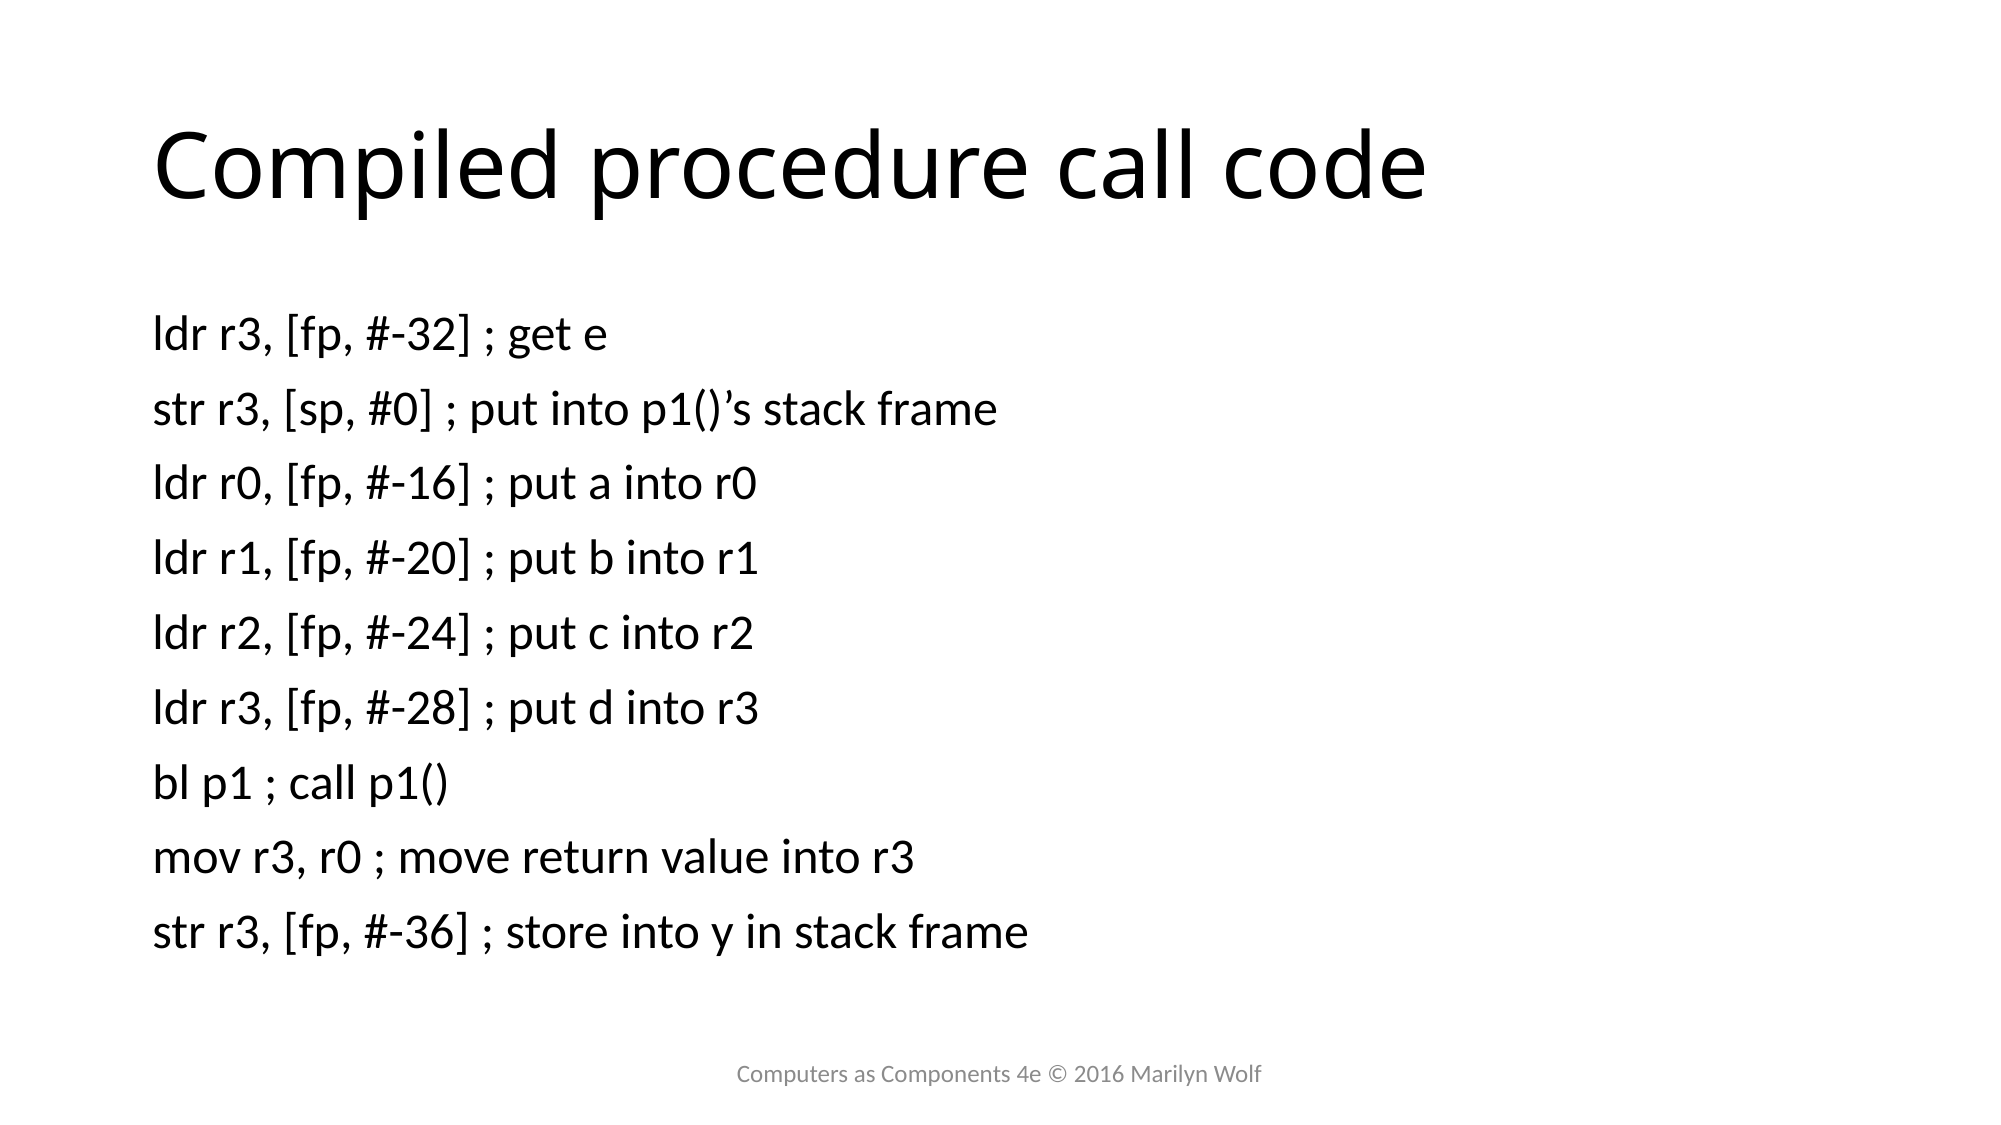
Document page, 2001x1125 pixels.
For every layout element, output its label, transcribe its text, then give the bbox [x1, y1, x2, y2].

title Compiled procedure call code [137, 59, 1863, 278]
list ldr r3, [fp, #-32] ; get e str r3, [sp, #0] ; put into p1()’s stack frame ldr r0, [fp, #-16] ; put a into r0 ldr r1, [fp, #-20] ; put b into r1 ldr r2, [fp, #-24] ; put c into r2 ldr r3, [fp, #-28] ; put d into r3 bl p1 ; call p1() mov r3, r0 ; move return value into r3 str r3, [fp, #-36] ; store into y in stack frame [137, 299, 1863, 1014]
footer Computers as Components 4e © 2016 Marilyn Wolf [662, 1042, 1338, 1103]
